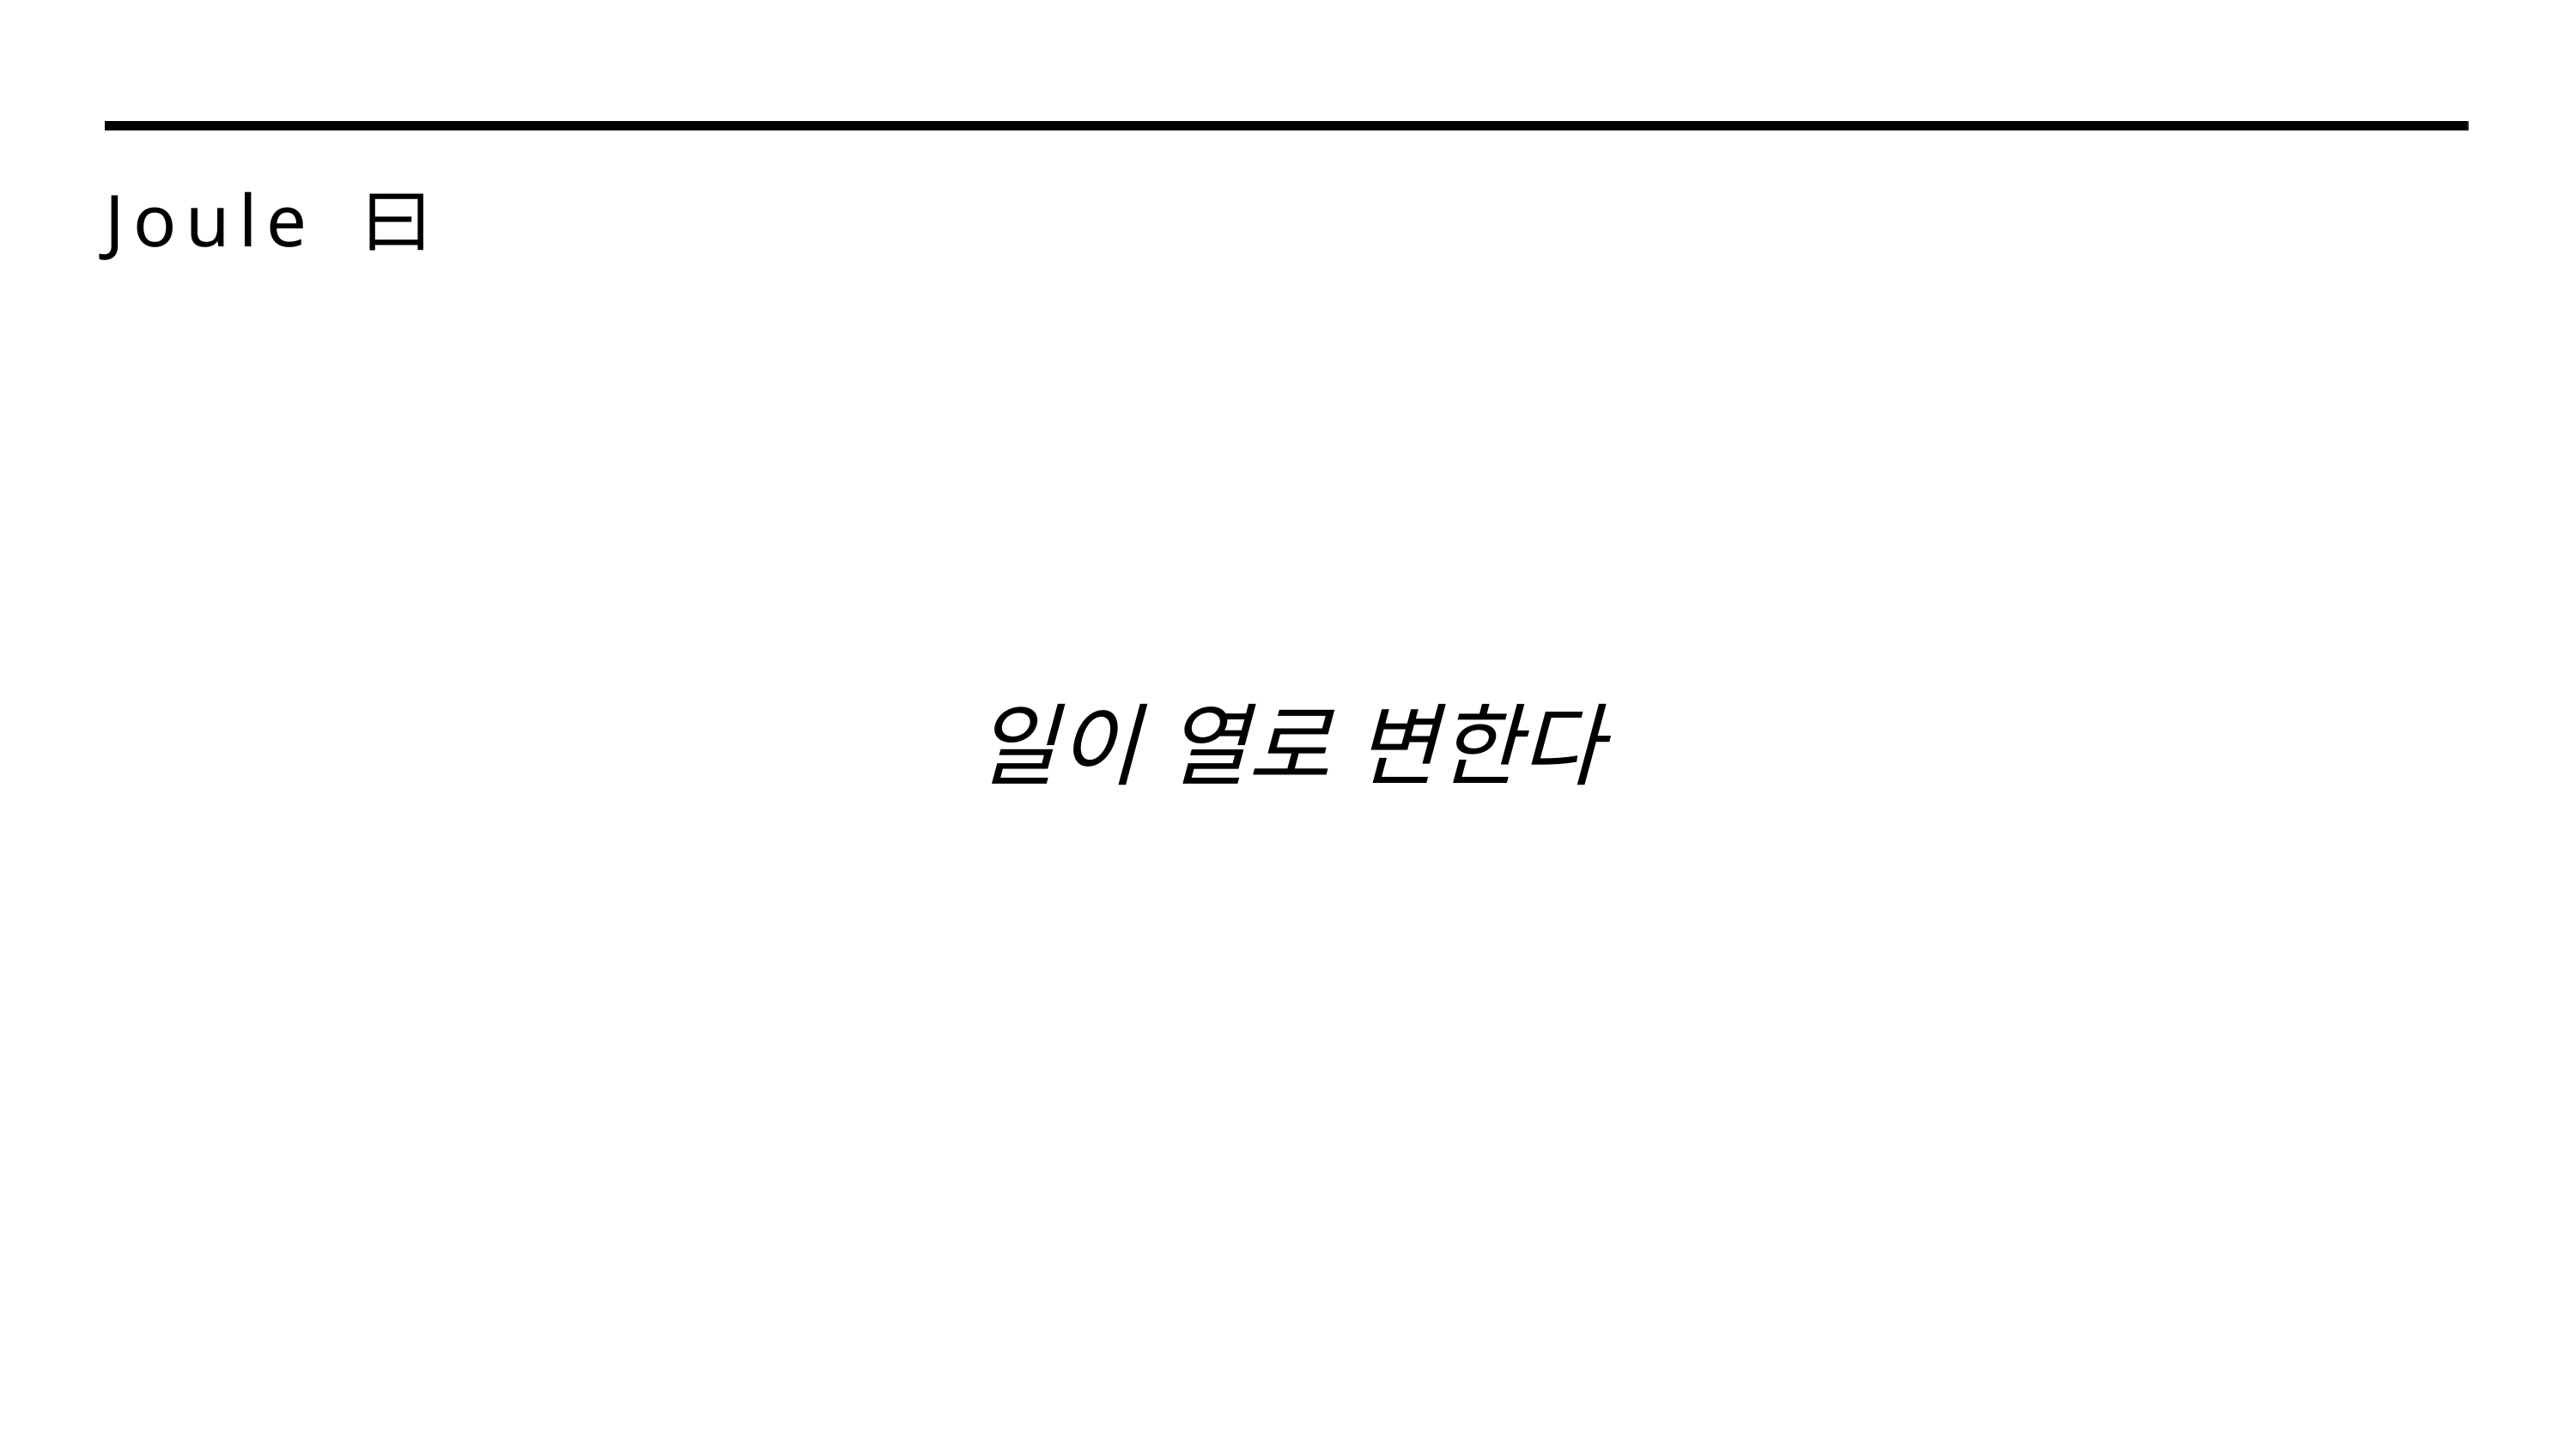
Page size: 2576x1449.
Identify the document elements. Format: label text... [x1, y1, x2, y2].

text_box 일이 열로 변한다 [917, 658, 1661, 784]
text_box Joule 曰 [105, 171, 936, 272]
picture [105, 121, 2470, 131]
